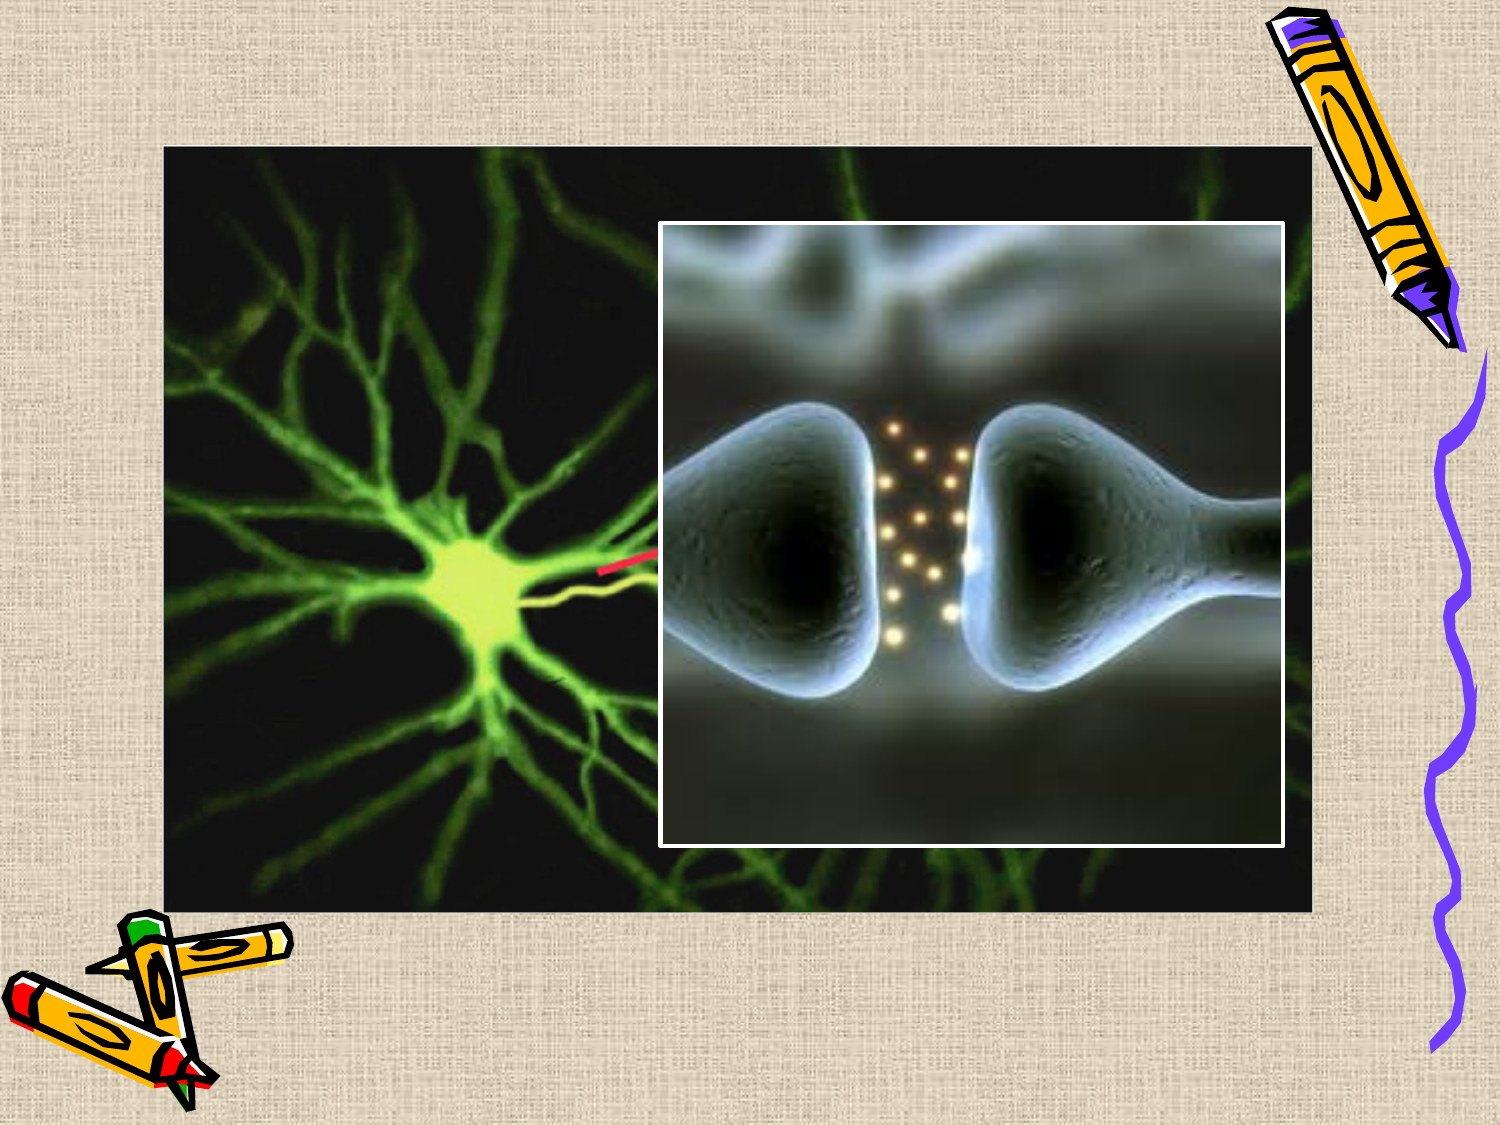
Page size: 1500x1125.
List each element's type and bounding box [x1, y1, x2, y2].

text_box [1423, 362, 1488, 1055]
picture [0, 0, 1500, 1125]
text_box [1175, 0, 1500, 355]
text_box [1, 908, 295, 1114]
